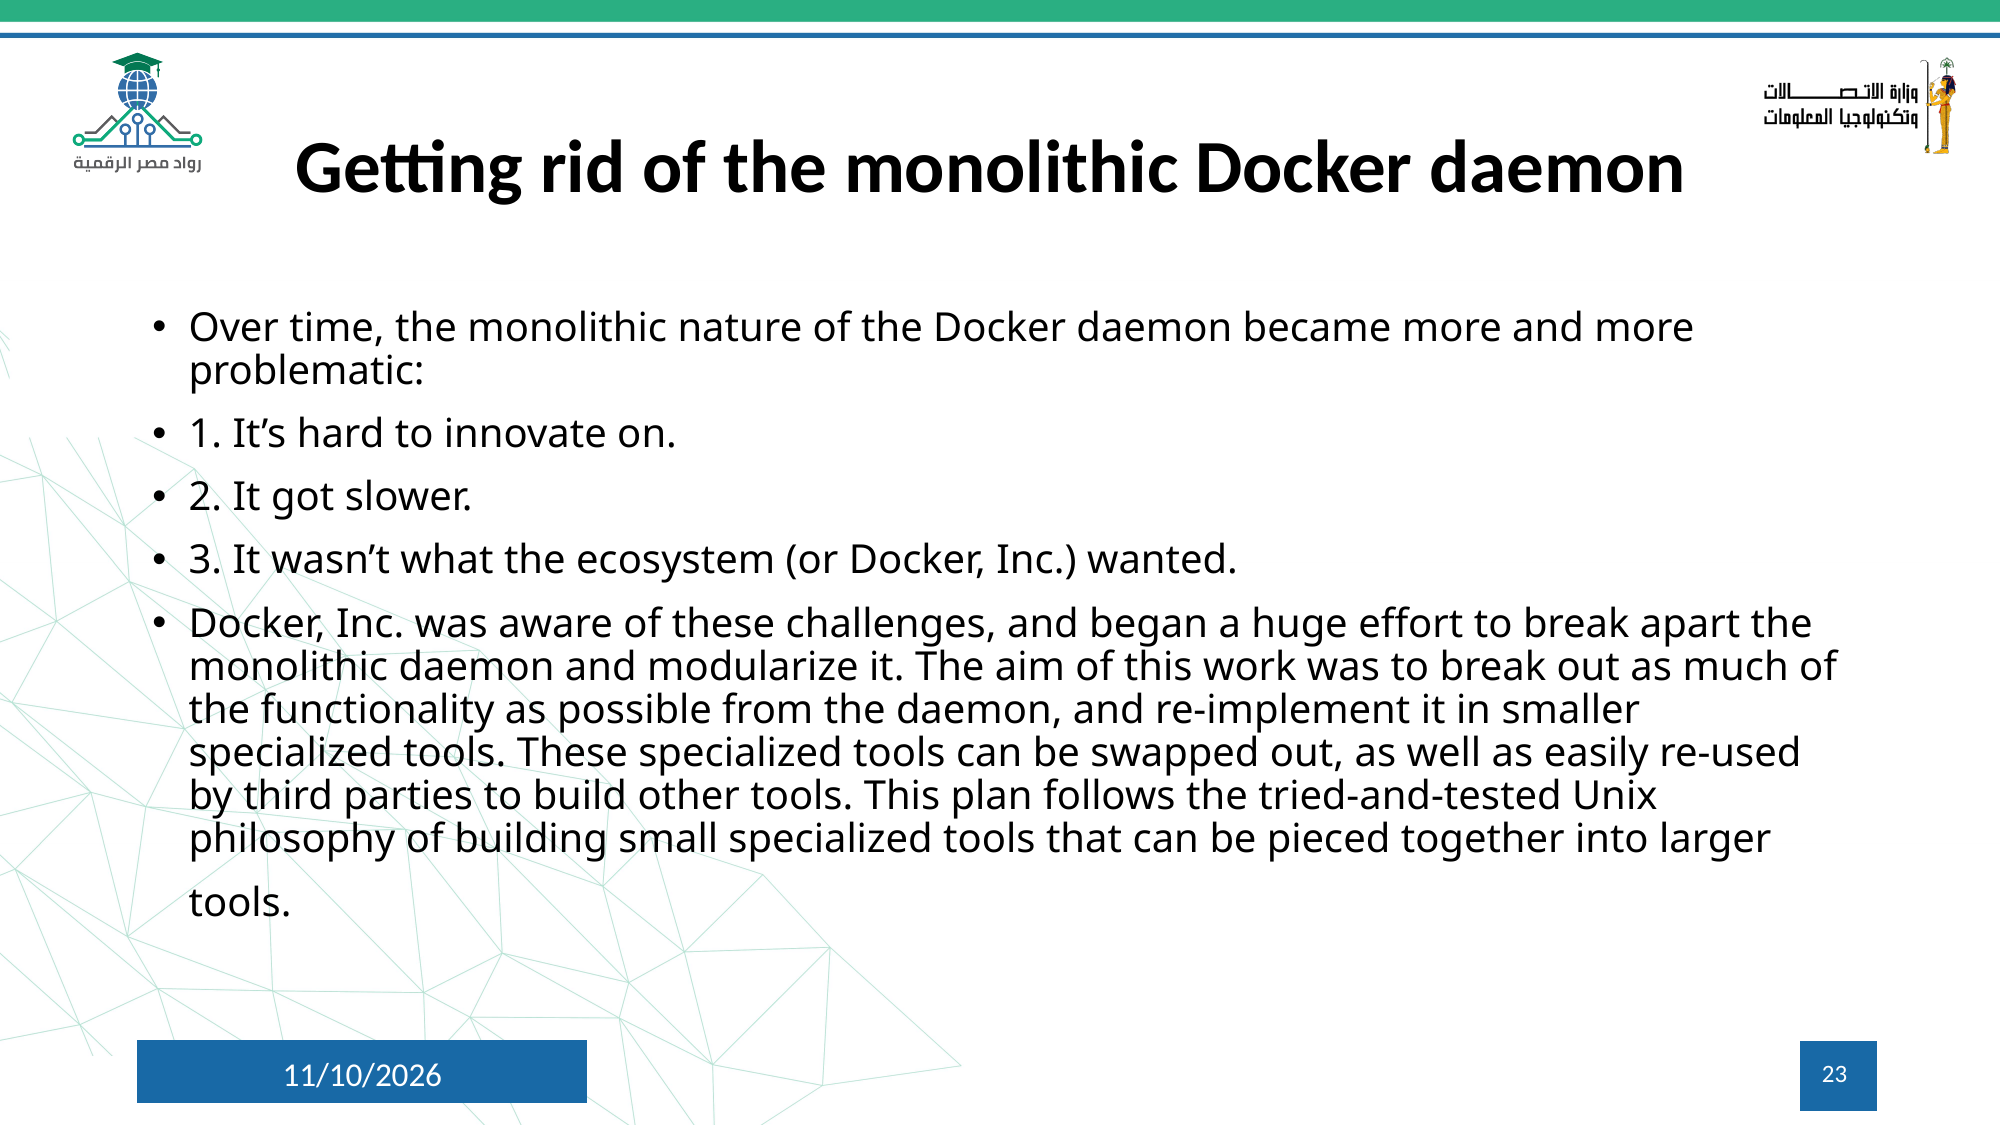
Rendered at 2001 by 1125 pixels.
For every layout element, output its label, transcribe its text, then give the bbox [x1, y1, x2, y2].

list Over time, the monolithic nature of the Docker daemon became more and more problematic: 1. It’s hard to innovate on. 2. It got slower. 3. It wasn’t what the ecosystem (or Docker, Inc.) wanted. Docker, Inc. was aware of these challenges, and began a huge effort to break apart the monolithic daemon and modularize it. The aim of this work was to break out as much of the functionality as possible from the daemon, and re-implement it in smaller specialized tools. These specialized tools can be swapped out, as well as easily re-used by third parties to build other tools. This plan follows the tried-and-tested Unix philosophy of building small specialized tools that can be pieced together into larger tools. [137, 299, 1863, 1014]
footer [636, 1042, 1338, 1103]
slide_number 23 [1412, 1042, 1863, 1103]
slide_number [137, 1042, 588, 1103]
picture [0, 0, 2000, 1125]
title Getting rid of the monolithic Docker daemon [137, 59, 1863, 278]
